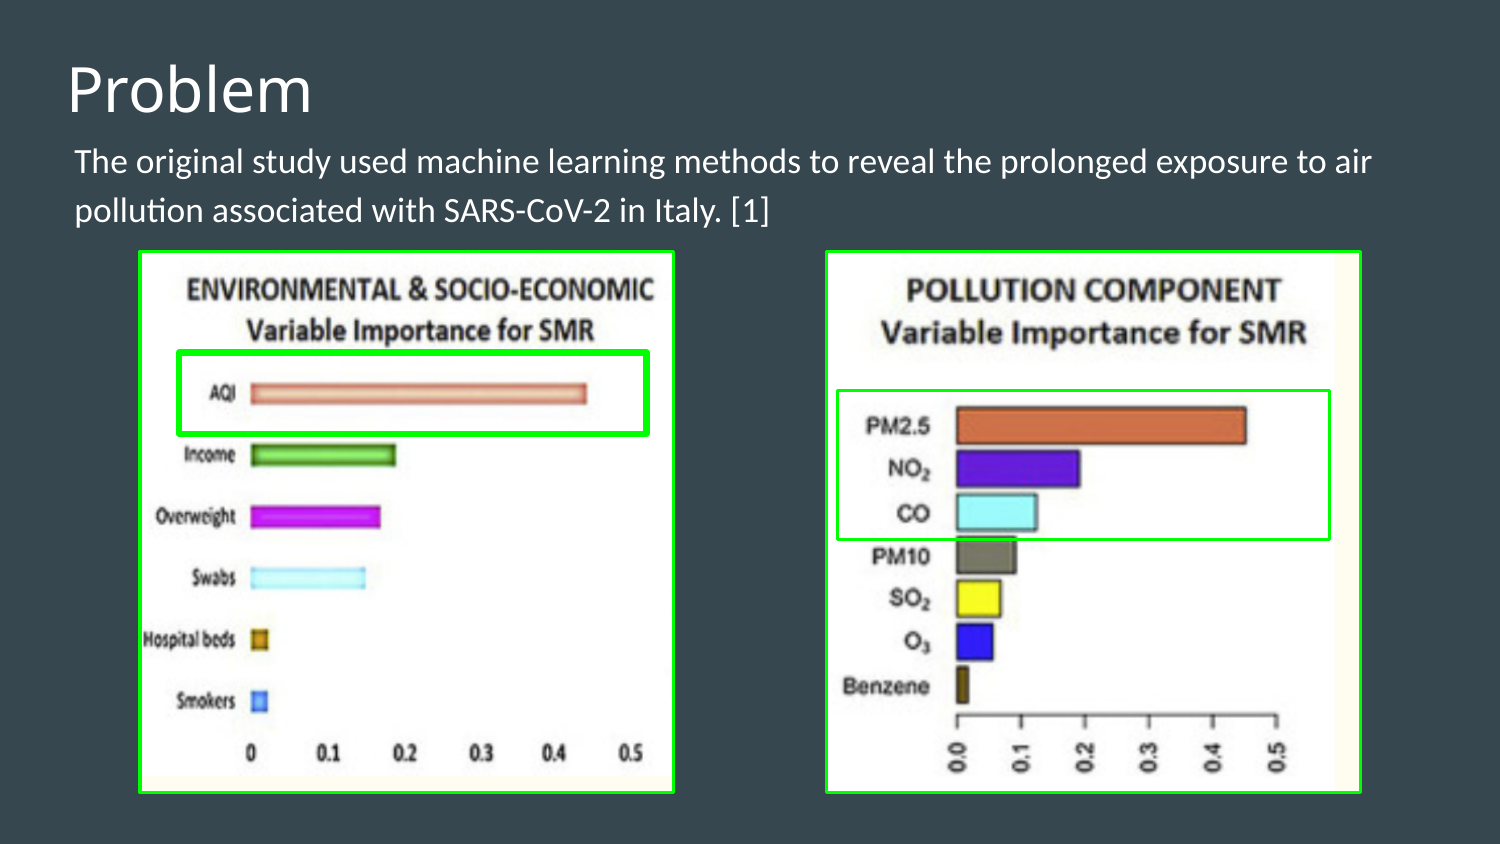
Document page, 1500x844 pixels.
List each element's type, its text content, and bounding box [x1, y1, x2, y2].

title Problem [51, 35, 1449, 130]
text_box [828, 252, 1360, 792]
list The original study used machine learning methods to reveal the prolonged exposure to air pollution associated with SARS-CoV-2 in Italy. [1] [59, 116, 1441, 283]
picture [141, 252, 673, 792]
